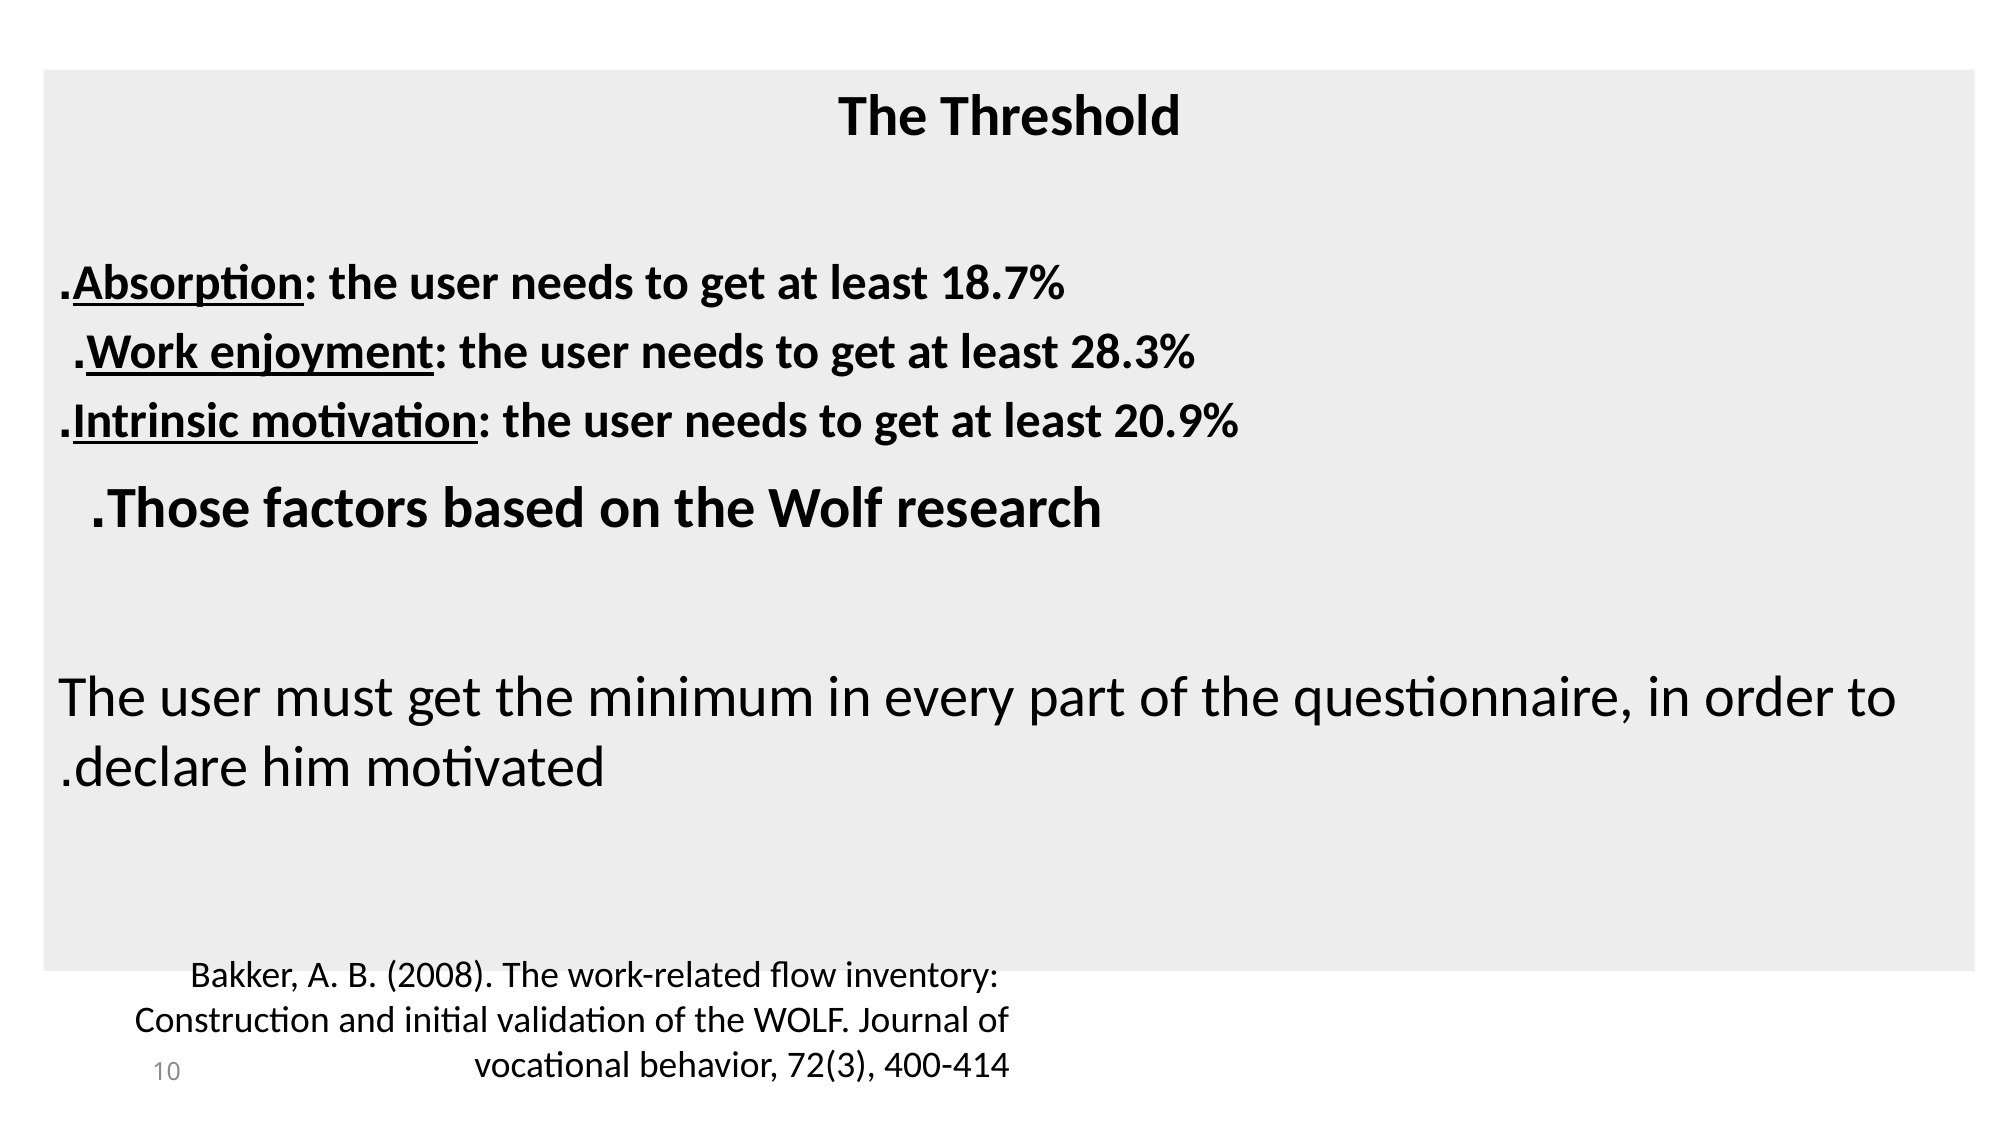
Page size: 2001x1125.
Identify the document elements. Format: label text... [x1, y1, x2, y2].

text_box The Threshold Absorption: the user needs to get at least 18.7%. Work enjoyment: the user needs to get at least 28.3%. Intrinsic motivation: the user needs to get at least 20.9%. Those factors based on the Wolf research. The user must get the minimum in every part of the questionnaire, in order to declare him motivated. [43, 69, 1975, 971]
text_box Bakker, A. B. (2008). The work-related flow inventory: Construction and initial validation of the WOLF. Journal of vocational behavior, 72(3), 400-414 [25, 942, 1025, 1093]
slide_number 10 [137, 1042, 588, 1103]
